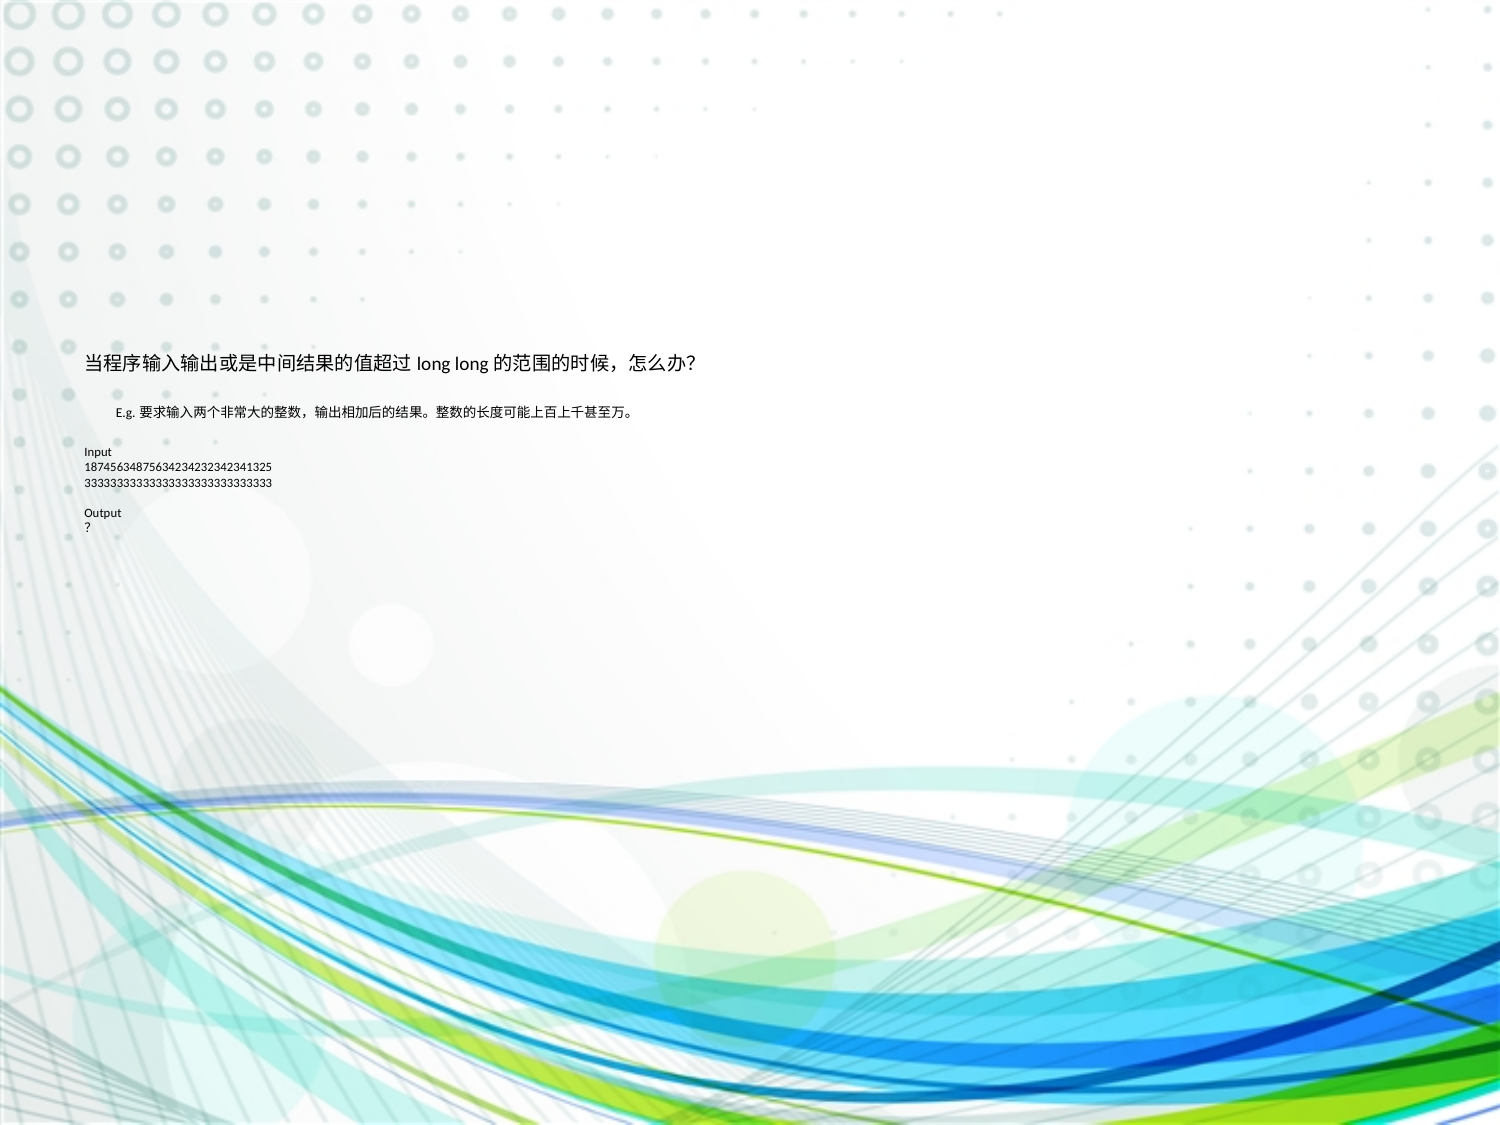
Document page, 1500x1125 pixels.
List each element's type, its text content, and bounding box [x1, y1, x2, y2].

picture [0, 0, 1500, 1125]
title 当程序输入输出或是中间结果的值超过 long long 的范围的时候，怎么办？ E.g. 要求输入两个非常大的整数，输出相加后的结果。整数的长度可能上百上千甚至万。 Input 18745634875634234232342341325 33333333333333333333333333333 Output ？ [69, 273, 1420, 545]
